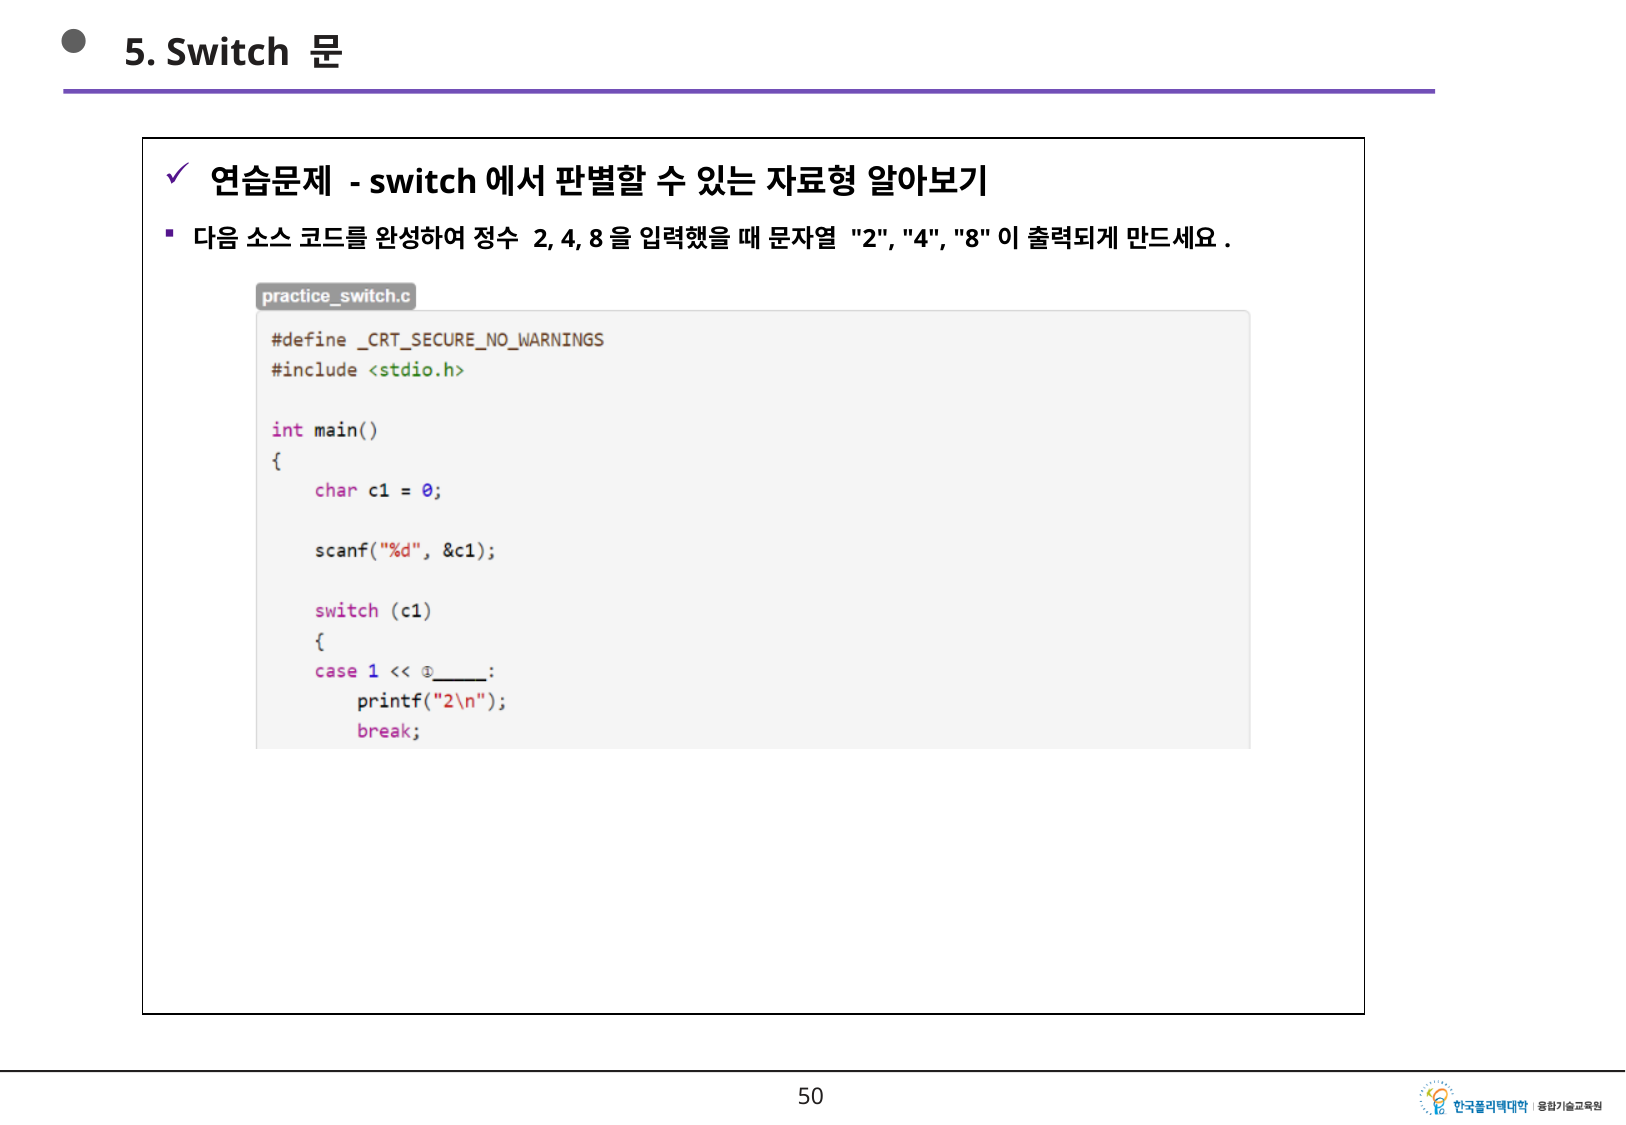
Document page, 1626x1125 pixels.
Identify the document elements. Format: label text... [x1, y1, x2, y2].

text_box [44, 0, 1604, 114]
text_box 49 [765, 1072, 857, 1123]
text_box 5. Switch 문 [109, 20, 943, 93]
picture [1415, 1076, 1604, 1118]
picture [250, 275, 1257, 749]
text_box 연습문제 - switch에서 판별할 수 있는 자료형 알아보기 다음 소스 코드를 완성하여 정수 2, 4, 8을 입력했을 때 문자열 "2", "4", "8"이 출력되게 만드세요. [142, 138, 1365, 1014]
